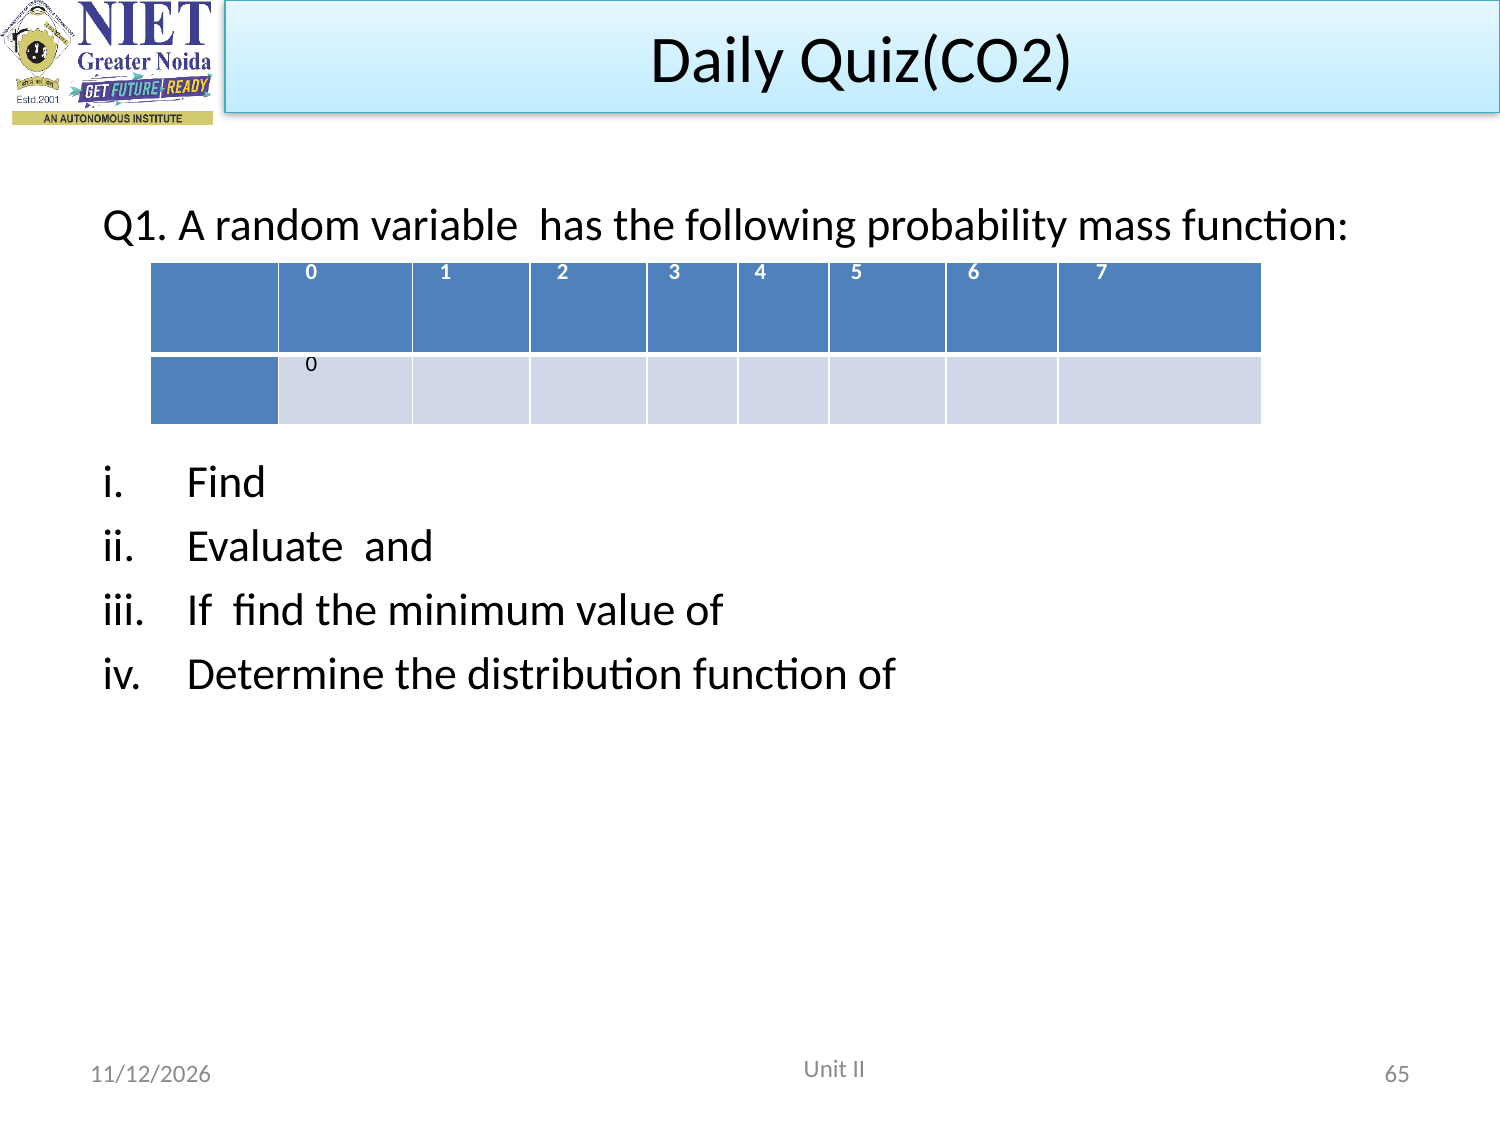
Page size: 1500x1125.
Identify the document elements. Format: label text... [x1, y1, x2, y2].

text_box Unit II [387, 1037, 1213, 1098]
slide_number 65 [1074, 1042, 1425, 1103]
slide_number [75, 1042, 425, 1103]
text_box Daily Quiz(CO2) [224, 0, 1500, 113]
picture [0, 0, 213, 125]
